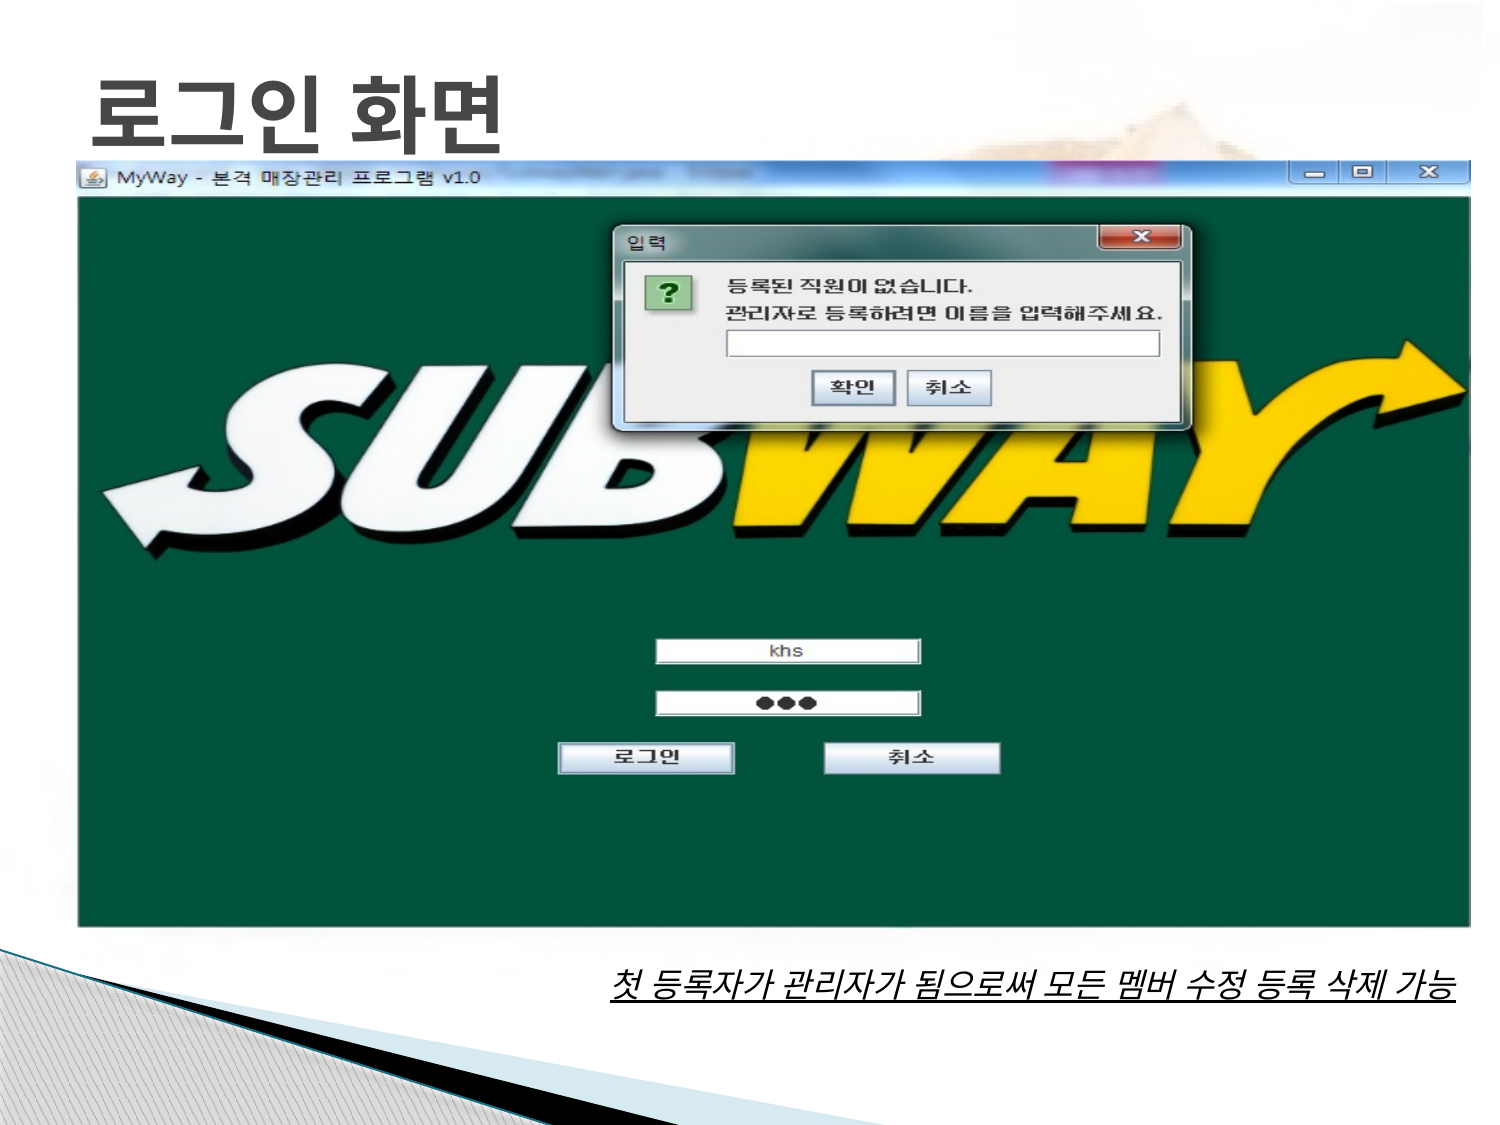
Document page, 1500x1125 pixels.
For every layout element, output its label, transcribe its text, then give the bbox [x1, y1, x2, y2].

text_box 첫 등록자가 관리자가 됨으로써 모든 멤버 수정 등록 삭제 가능 [206, 938, 1471, 1012]
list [76, 160, 1471, 929]
title 로그인 화면 [75, 19, 1425, 161]
